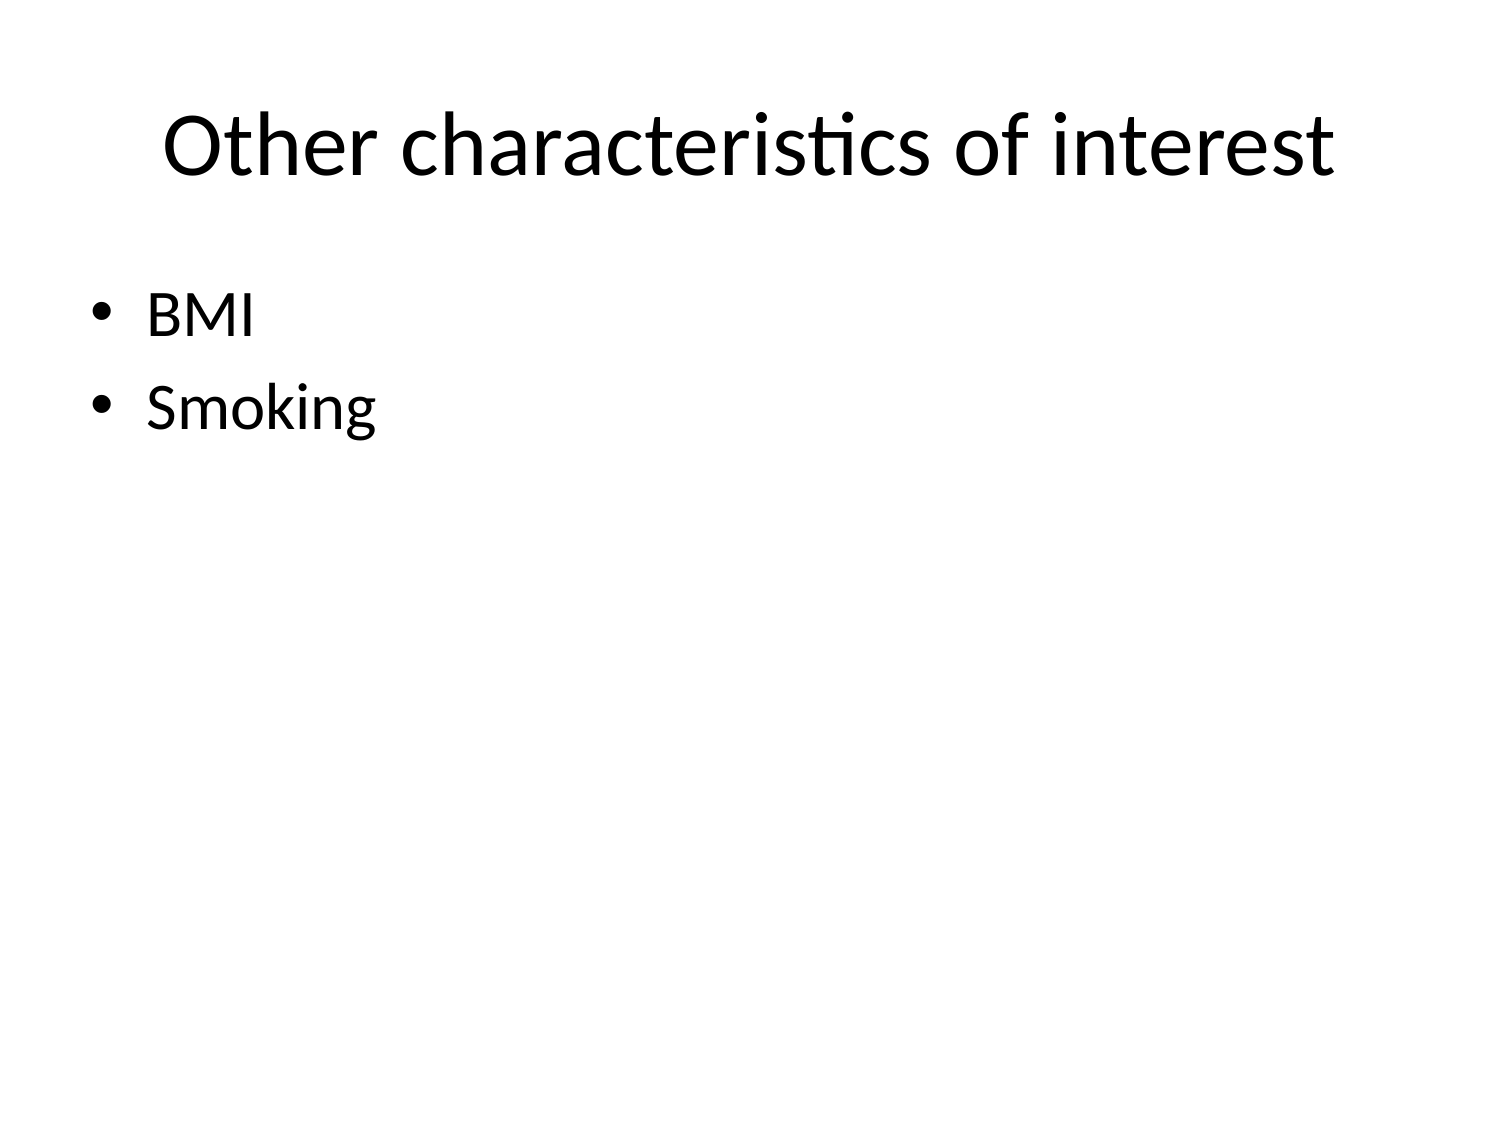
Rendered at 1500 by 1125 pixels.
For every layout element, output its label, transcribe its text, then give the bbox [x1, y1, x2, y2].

list BMI Smoking [75, 262, 1425, 1005]
title Other characteristics of interest [75, 45, 1425, 233]
